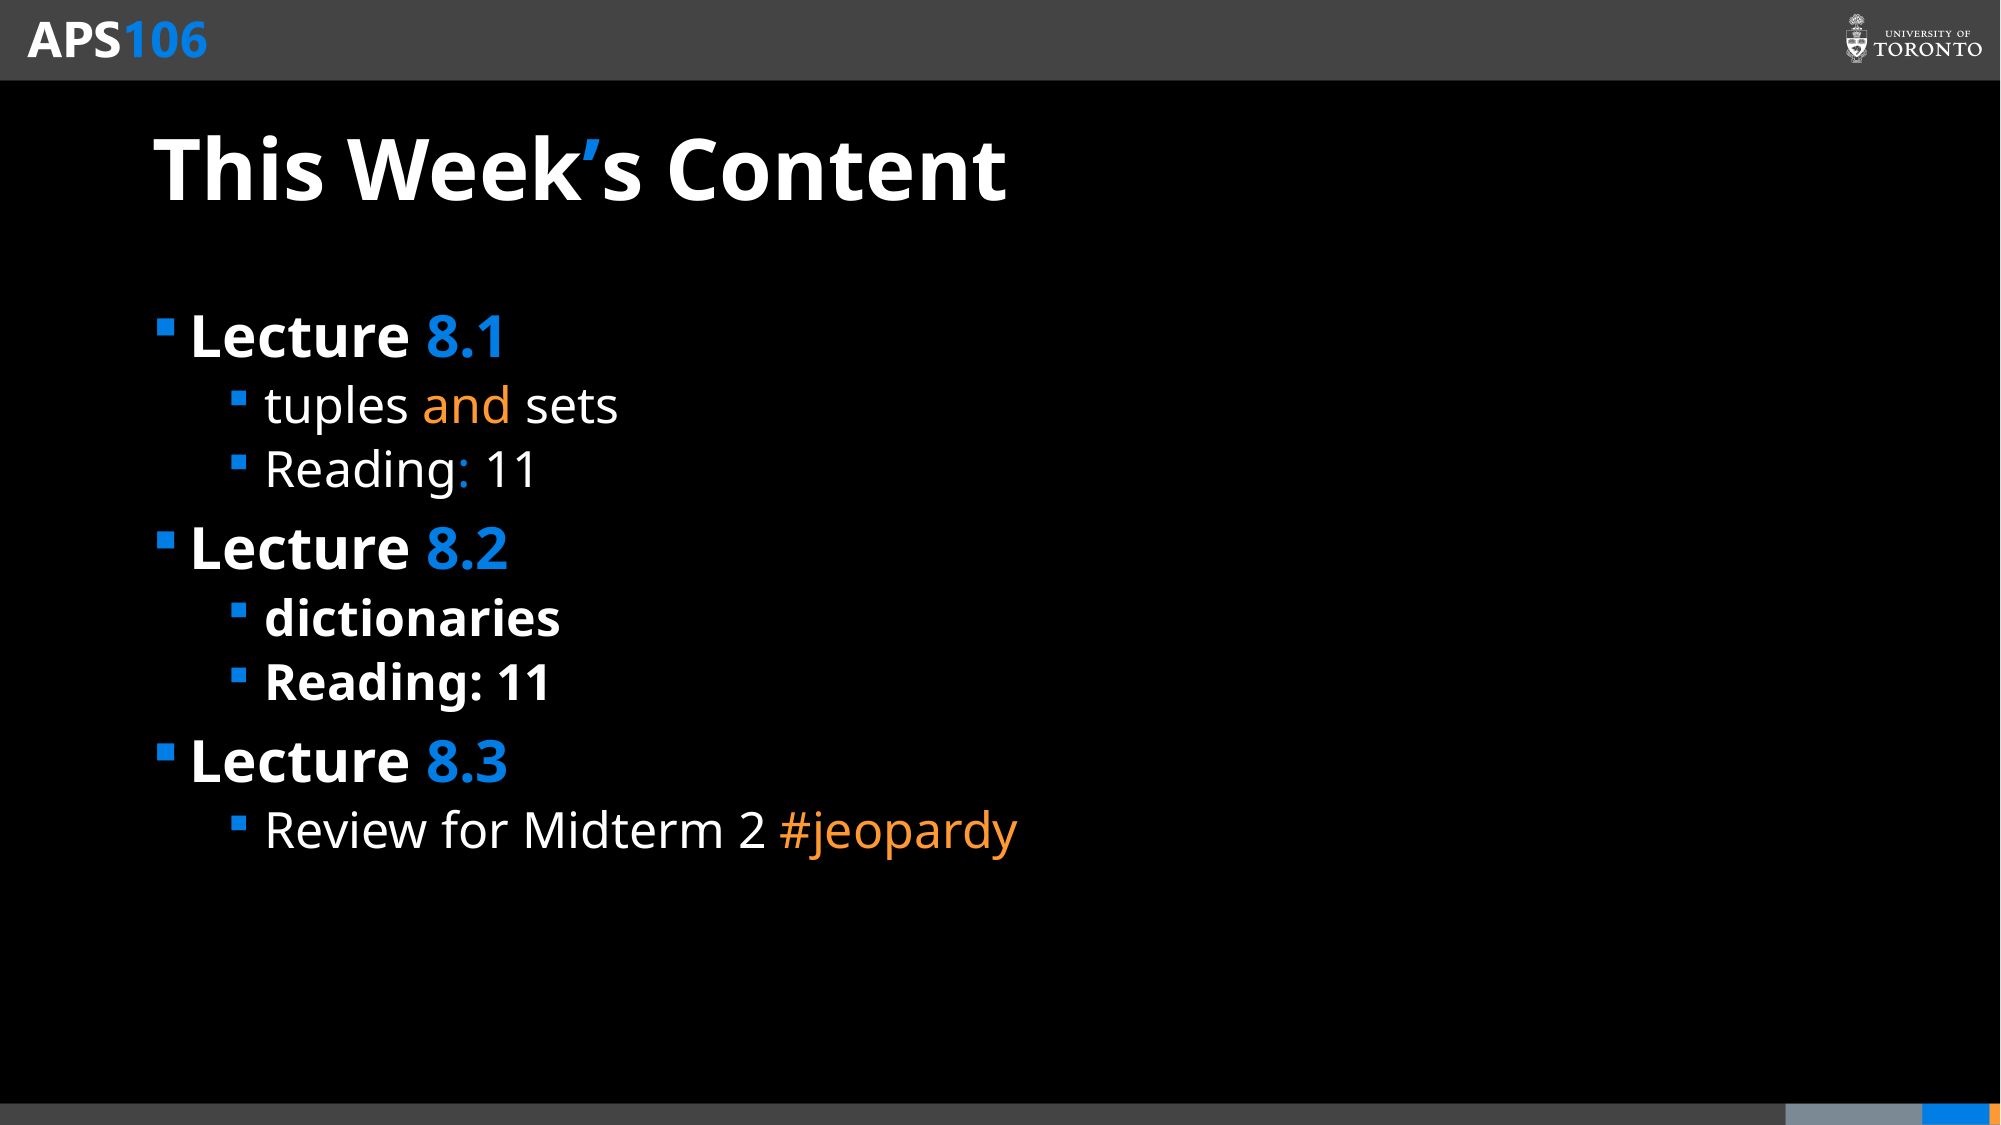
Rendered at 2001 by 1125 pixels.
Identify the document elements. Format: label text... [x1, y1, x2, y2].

picture [0, 0, 2001, 1125]
title This Week’s Content [137, 119, 1863, 227]
list Lecture 8.1 tuples and sets Reading: 11 Lecture 8.2 dictionaries Reading: 11 Lecture 8.3 Review for Midterm 2 #jeopardy [137, 299, 1863, 1093]
